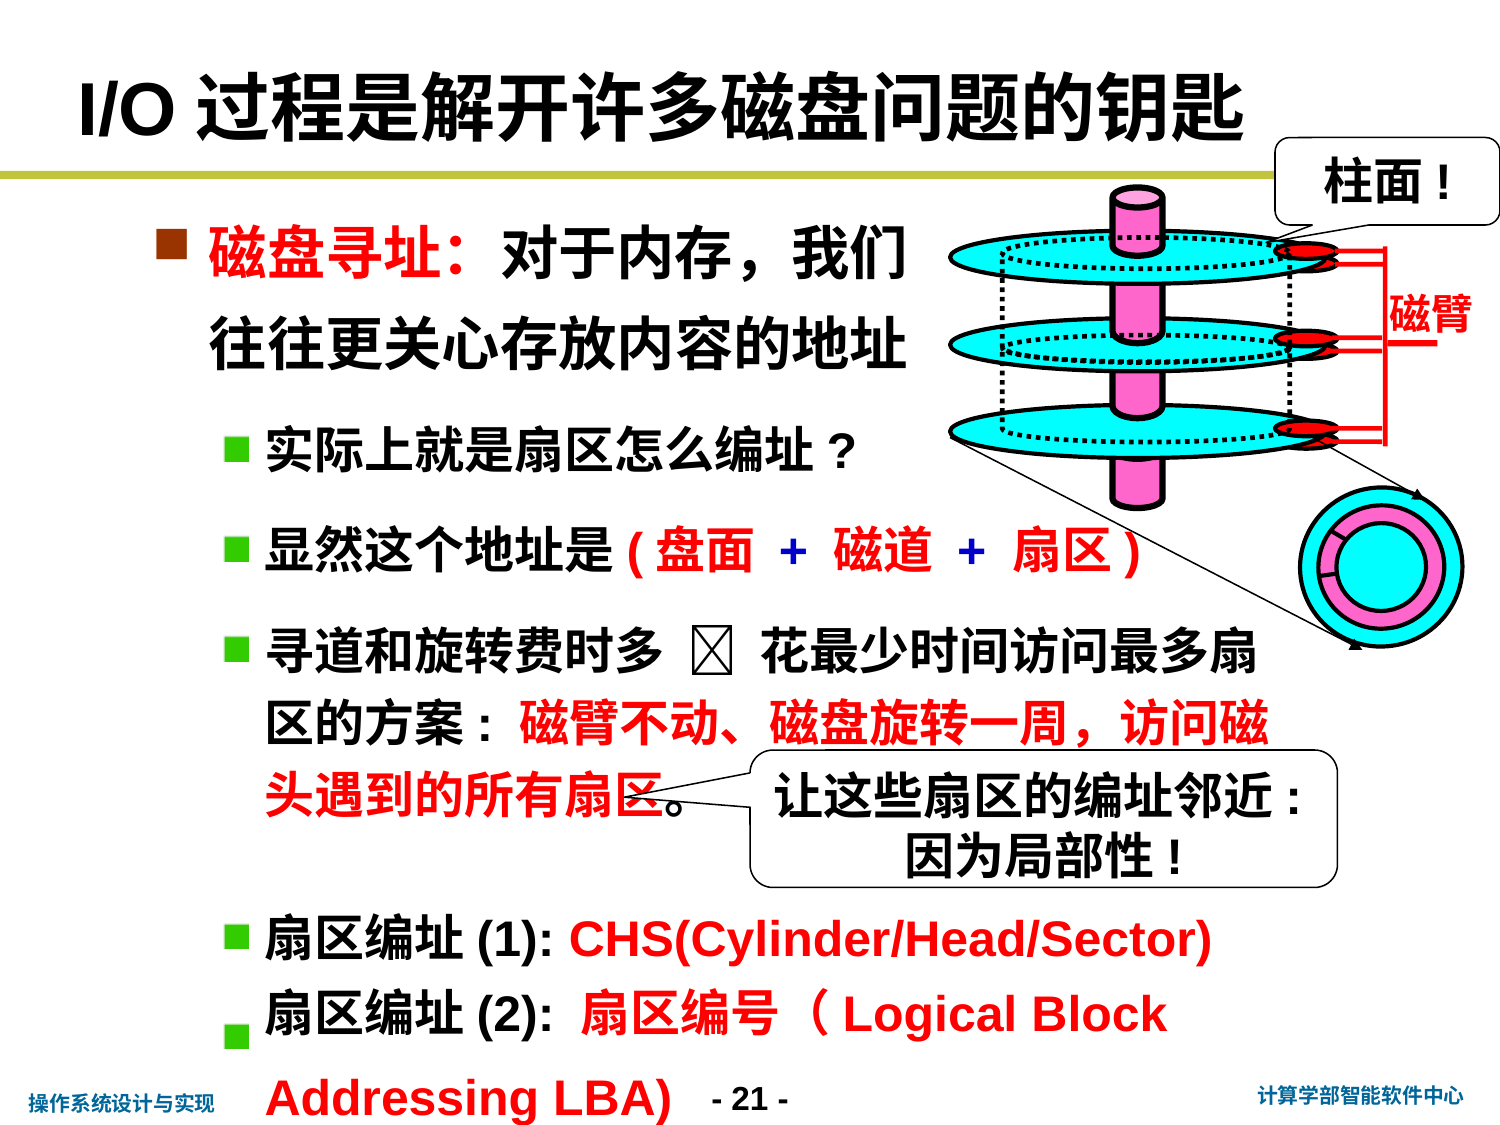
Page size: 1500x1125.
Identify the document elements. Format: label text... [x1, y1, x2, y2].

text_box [949, 187, 1500, 651]
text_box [1002, 237, 1290, 443]
title I/O过程是解开许多磁盘问题的钥匙 [62, 49, 1351, 162]
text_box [174, 874, 1301, 949]
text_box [174, 387, 944, 486]
text_box 柱面! [1275, 137, 1500, 185]
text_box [174, 487, 944, 587]
text_box 让这些扇区的编址邻近:因为局部性! [750, 750, 1338, 888]
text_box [174, 949, 1301, 1125]
text_box 磁盘寻址：对于内存，我们往往更关心存放内容的地址 [137, 187, 947, 330]
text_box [174, 599, 1301, 831]
